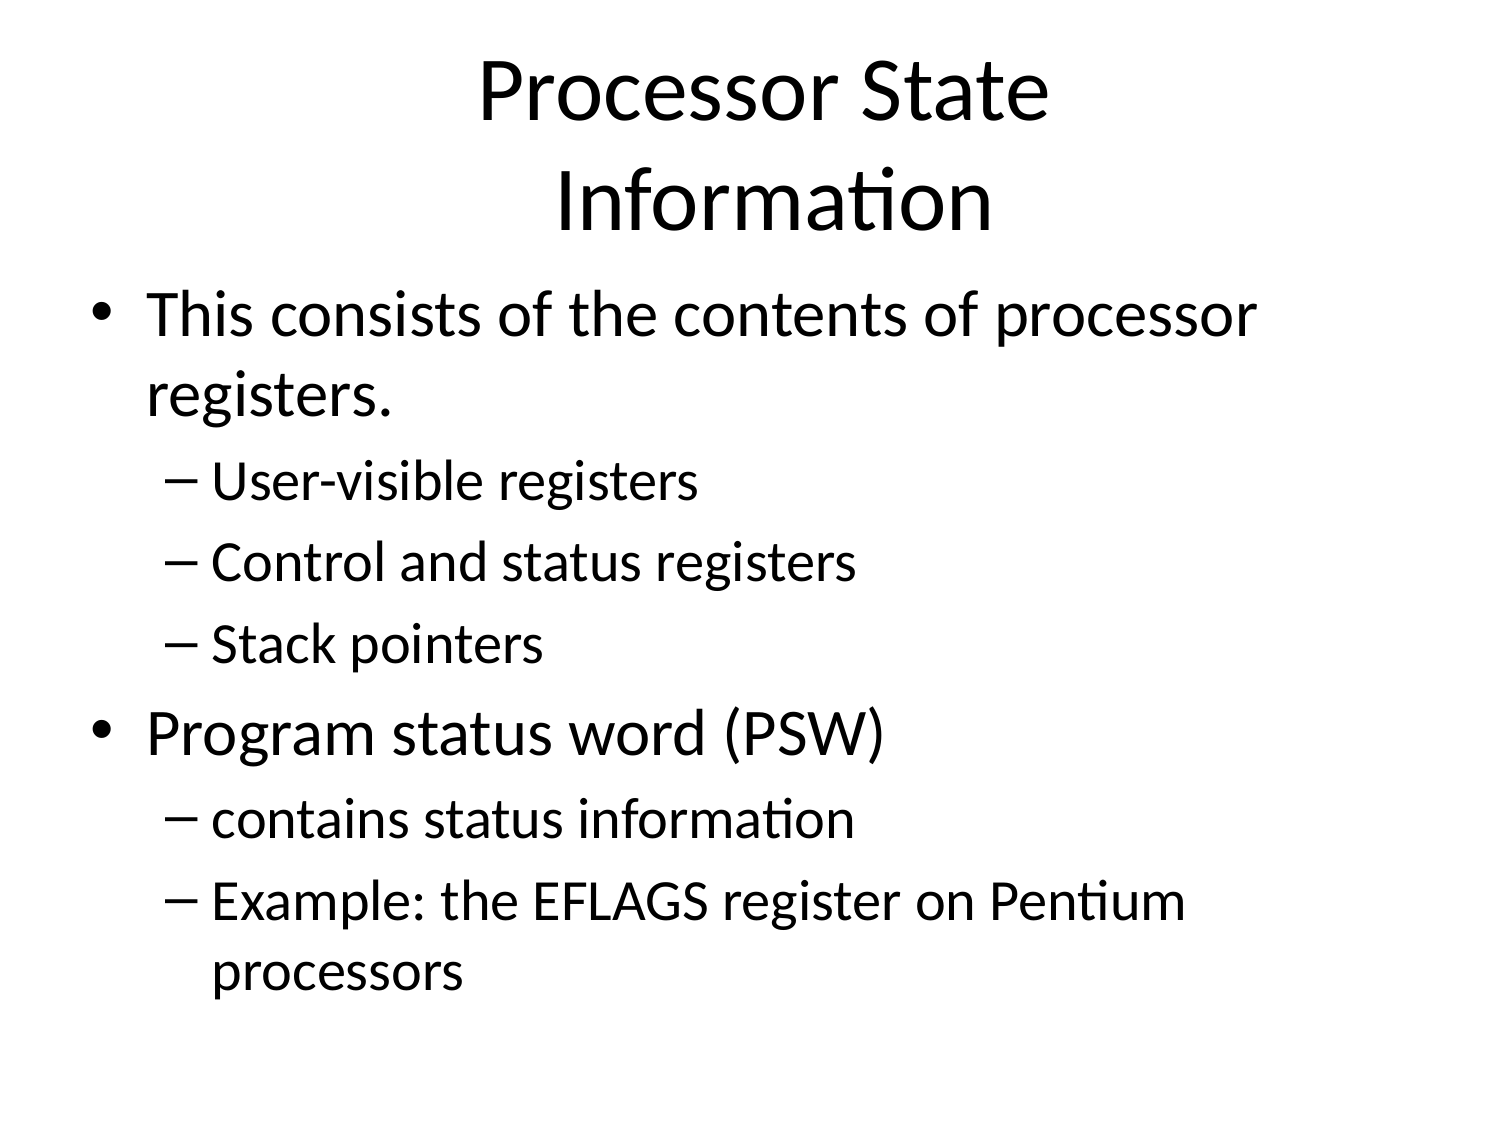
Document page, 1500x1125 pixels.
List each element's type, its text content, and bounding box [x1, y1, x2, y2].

list This consists of the contents of processor registers. User-visible registers Control and status registers Stack pointers Program status word (PSW) contains status information Example: the EFLAGS register on Pentium processors [75, 262, 1425, 1005]
title Processor State Information [125, 45, 1425, 233]
